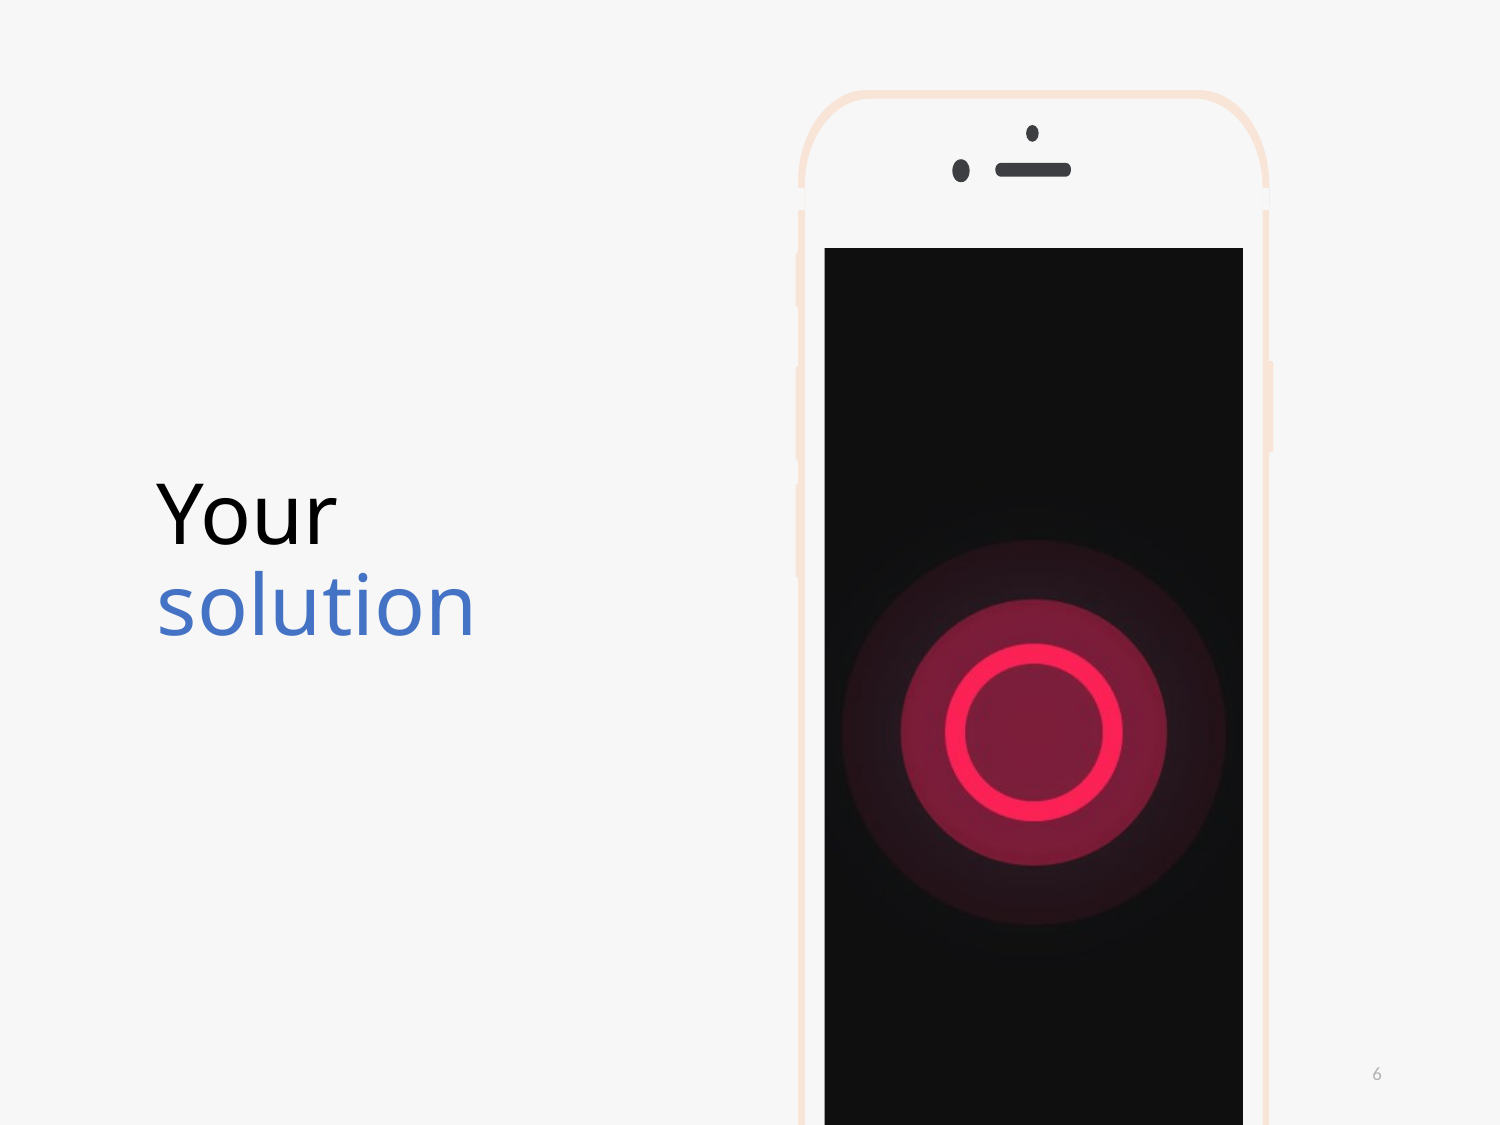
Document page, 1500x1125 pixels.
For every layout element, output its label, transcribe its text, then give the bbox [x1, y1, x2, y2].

text_box Your solution [156, 464, 651, 661]
slide_number 6 [1243, 1042, 1397, 1103]
picture [824, 248, 1243, 1125]
